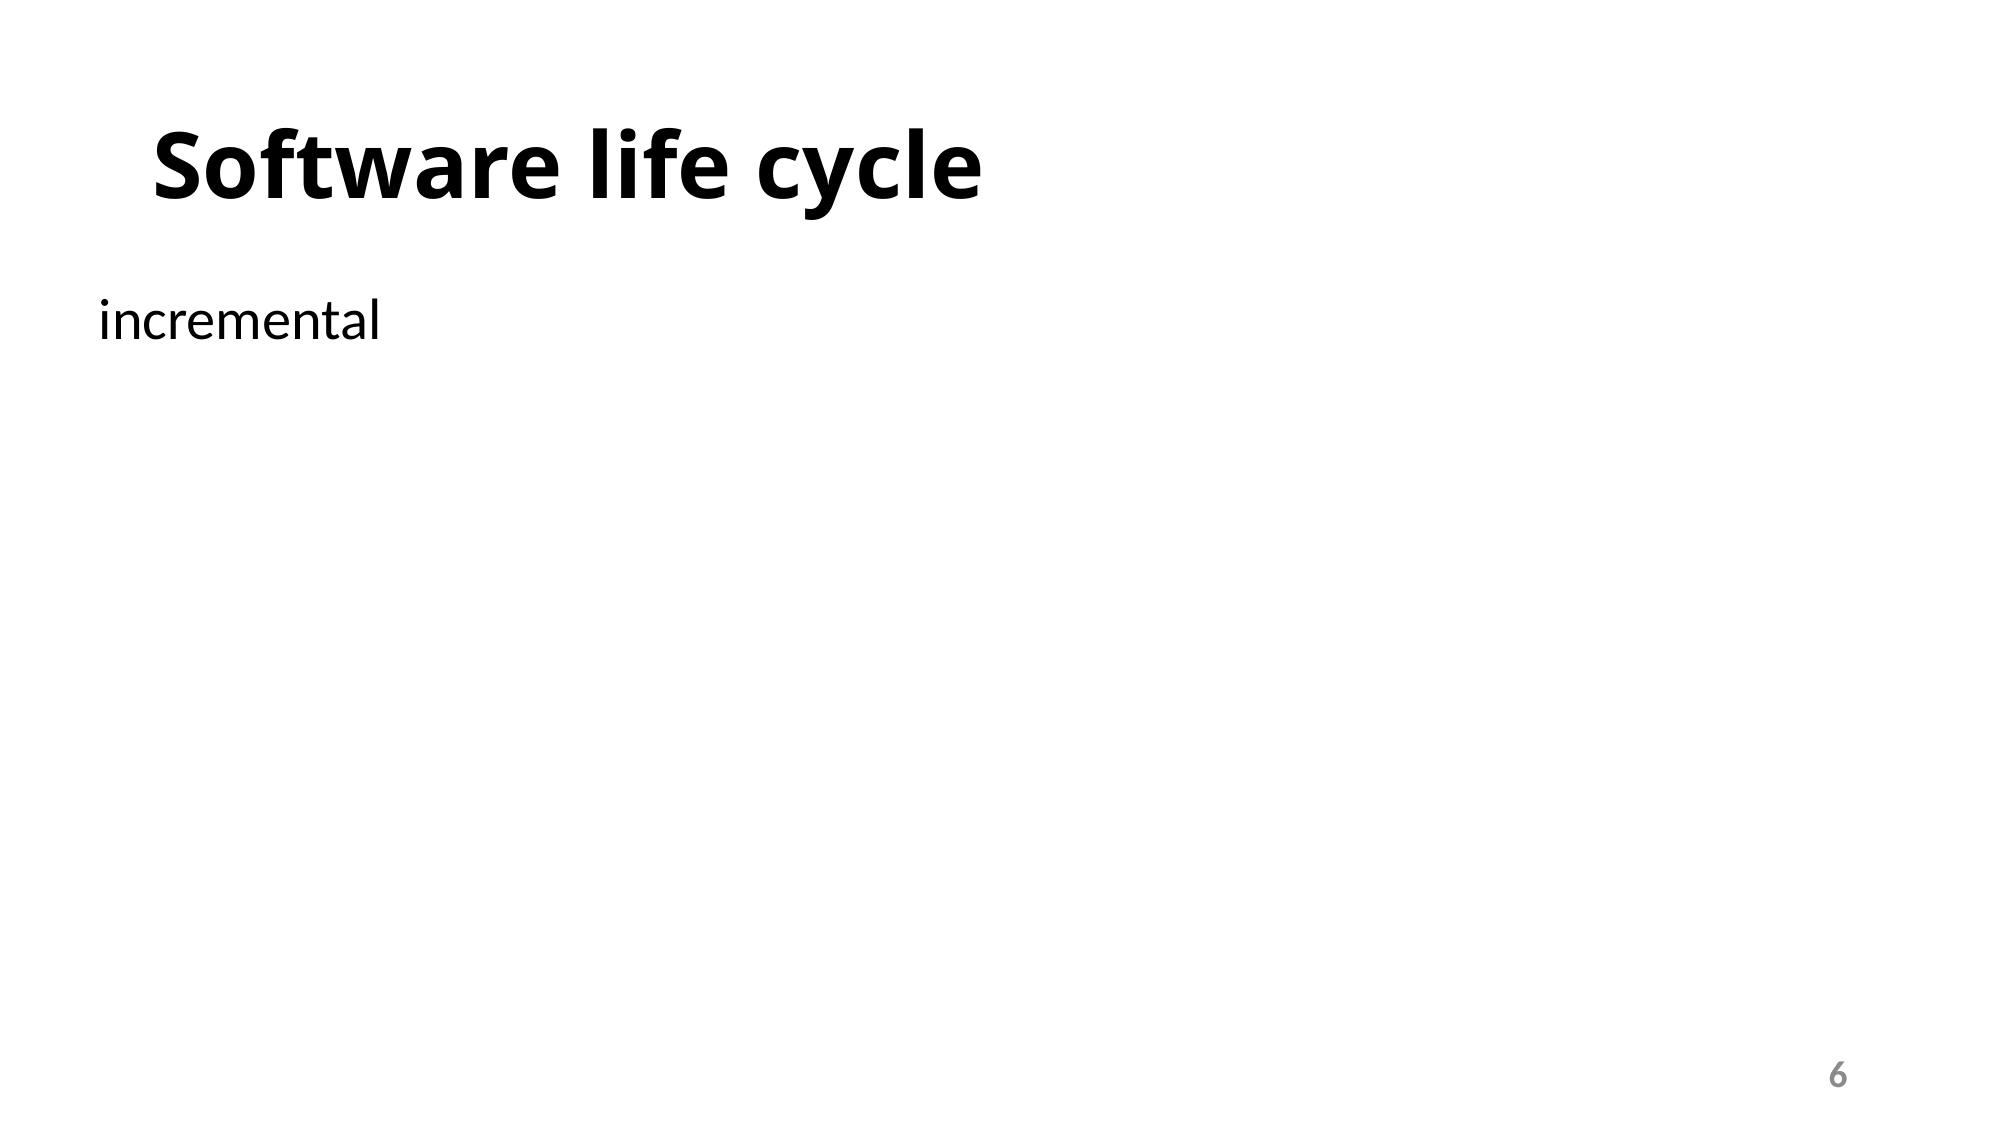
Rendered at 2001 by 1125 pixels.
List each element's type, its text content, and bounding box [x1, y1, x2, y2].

slide_number 6 [1412, 1042, 1863, 1103]
list incremental [83, 281, 1809, 996]
title Software life cycle [137, 59, 1863, 278]
